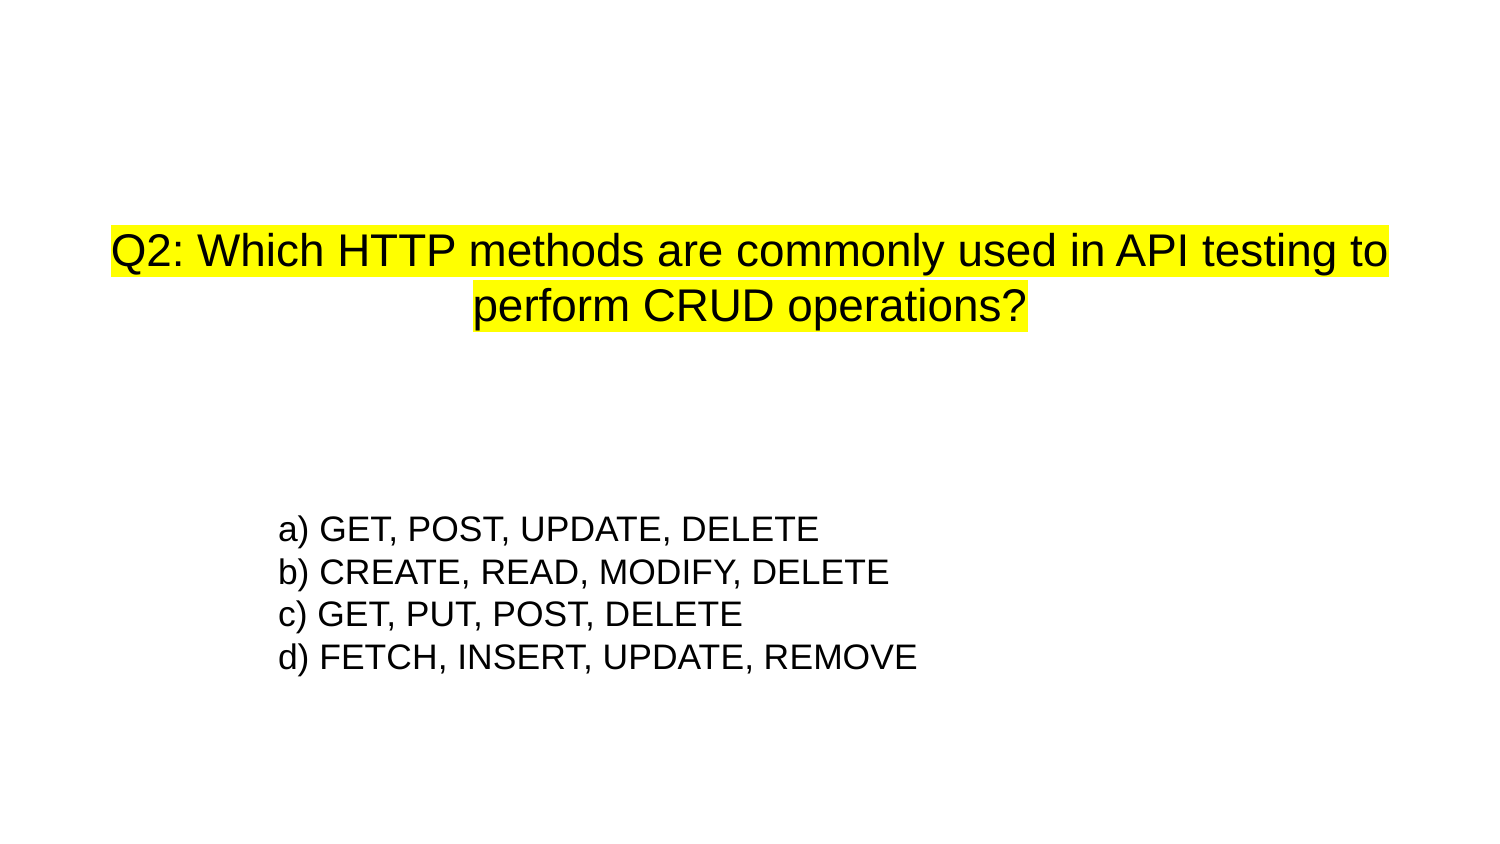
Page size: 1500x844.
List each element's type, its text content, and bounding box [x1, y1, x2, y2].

title Q2: Which HTTP methods are commonly used in API testing to perform CRUD operations? [66, 190, 1434, 362]
text_box a) GET, POST, UPDATE, DELETE b) CREATE, READ, MODIFY, DELETE c) GET, PUT, POST, DELETE d) FETCH, INSERT, UPDATE, REMOVE [263, 491, 1077, 712]
